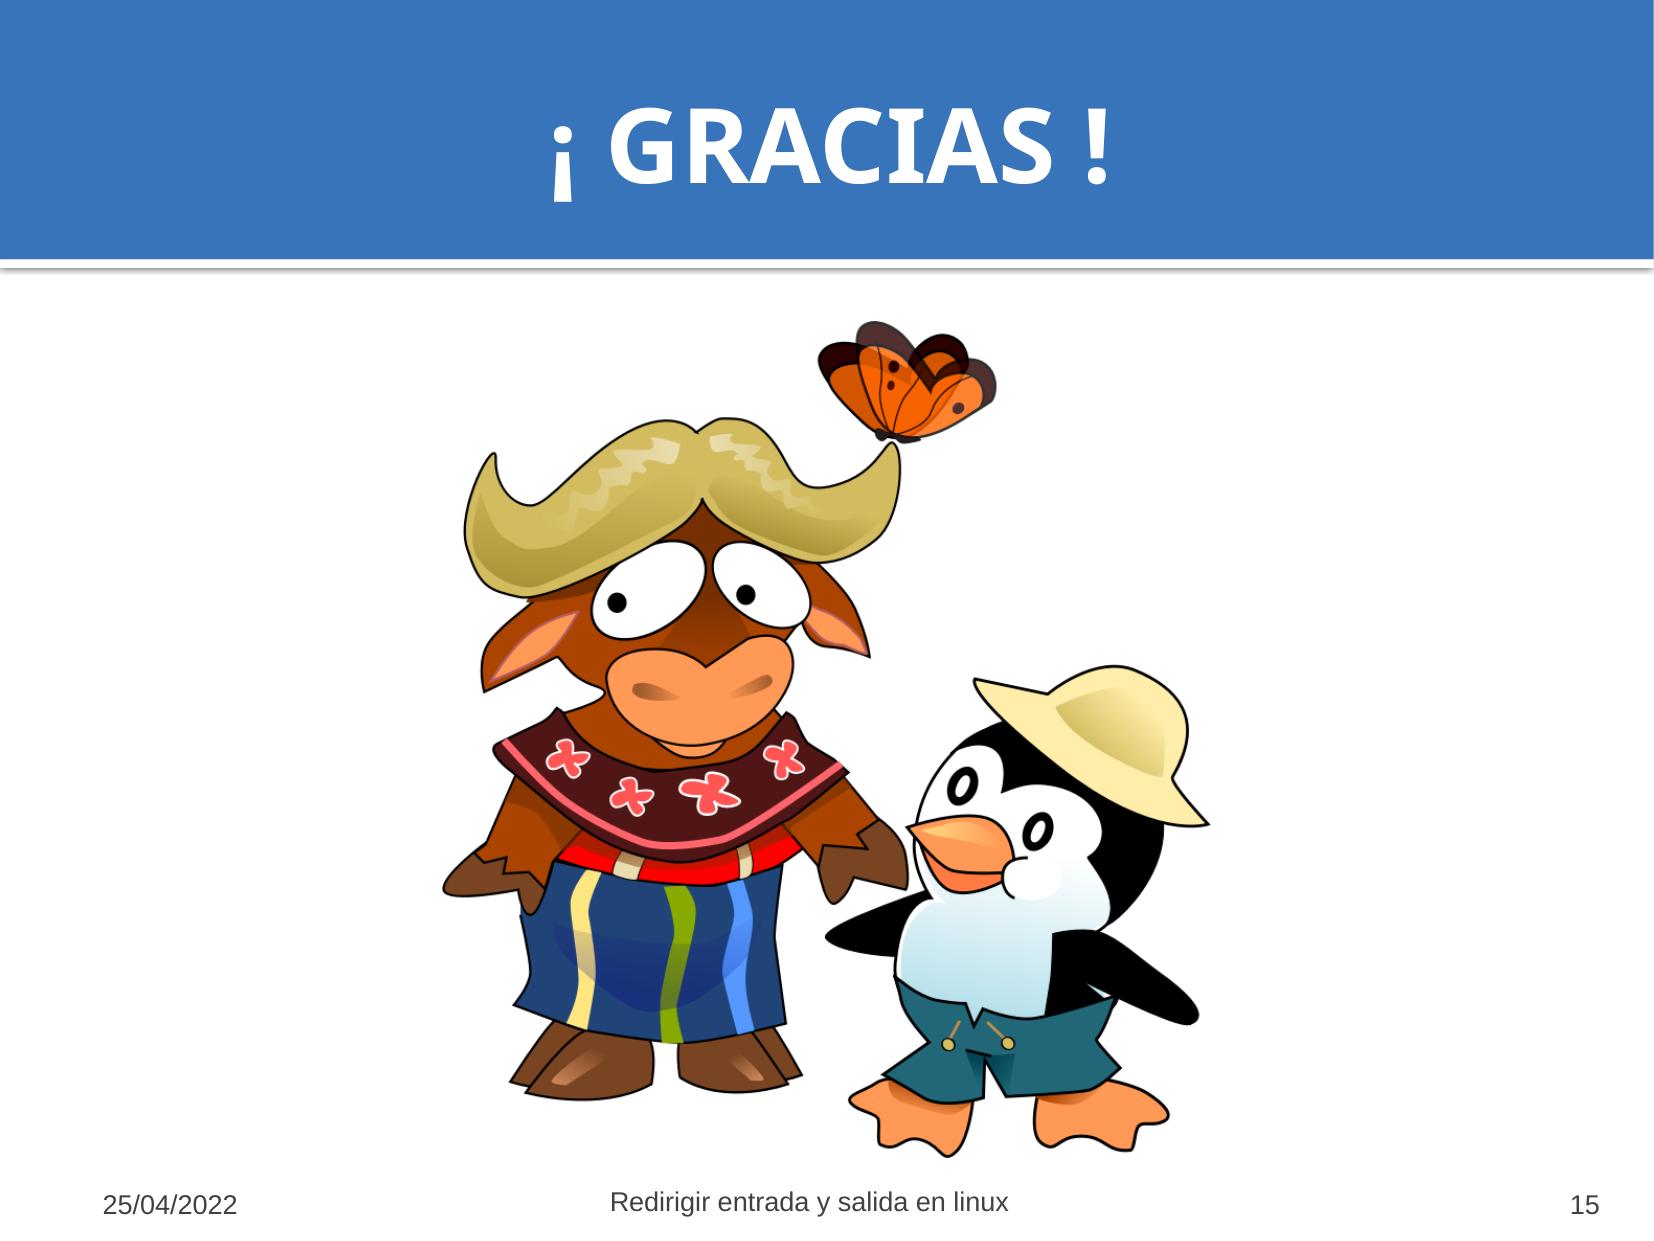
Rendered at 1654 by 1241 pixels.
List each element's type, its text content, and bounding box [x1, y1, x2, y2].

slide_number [82, 1171, 469, 1221]
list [442, 320, 1212, 1158]
title ¡ GRACIAS ! [82, 28, 1571, 255]
slide_number ‹#› [1483, 1171, 1617, 1221]
footer Redirigir entrada y salida en linux [311, 1168, 1308, 1218]
